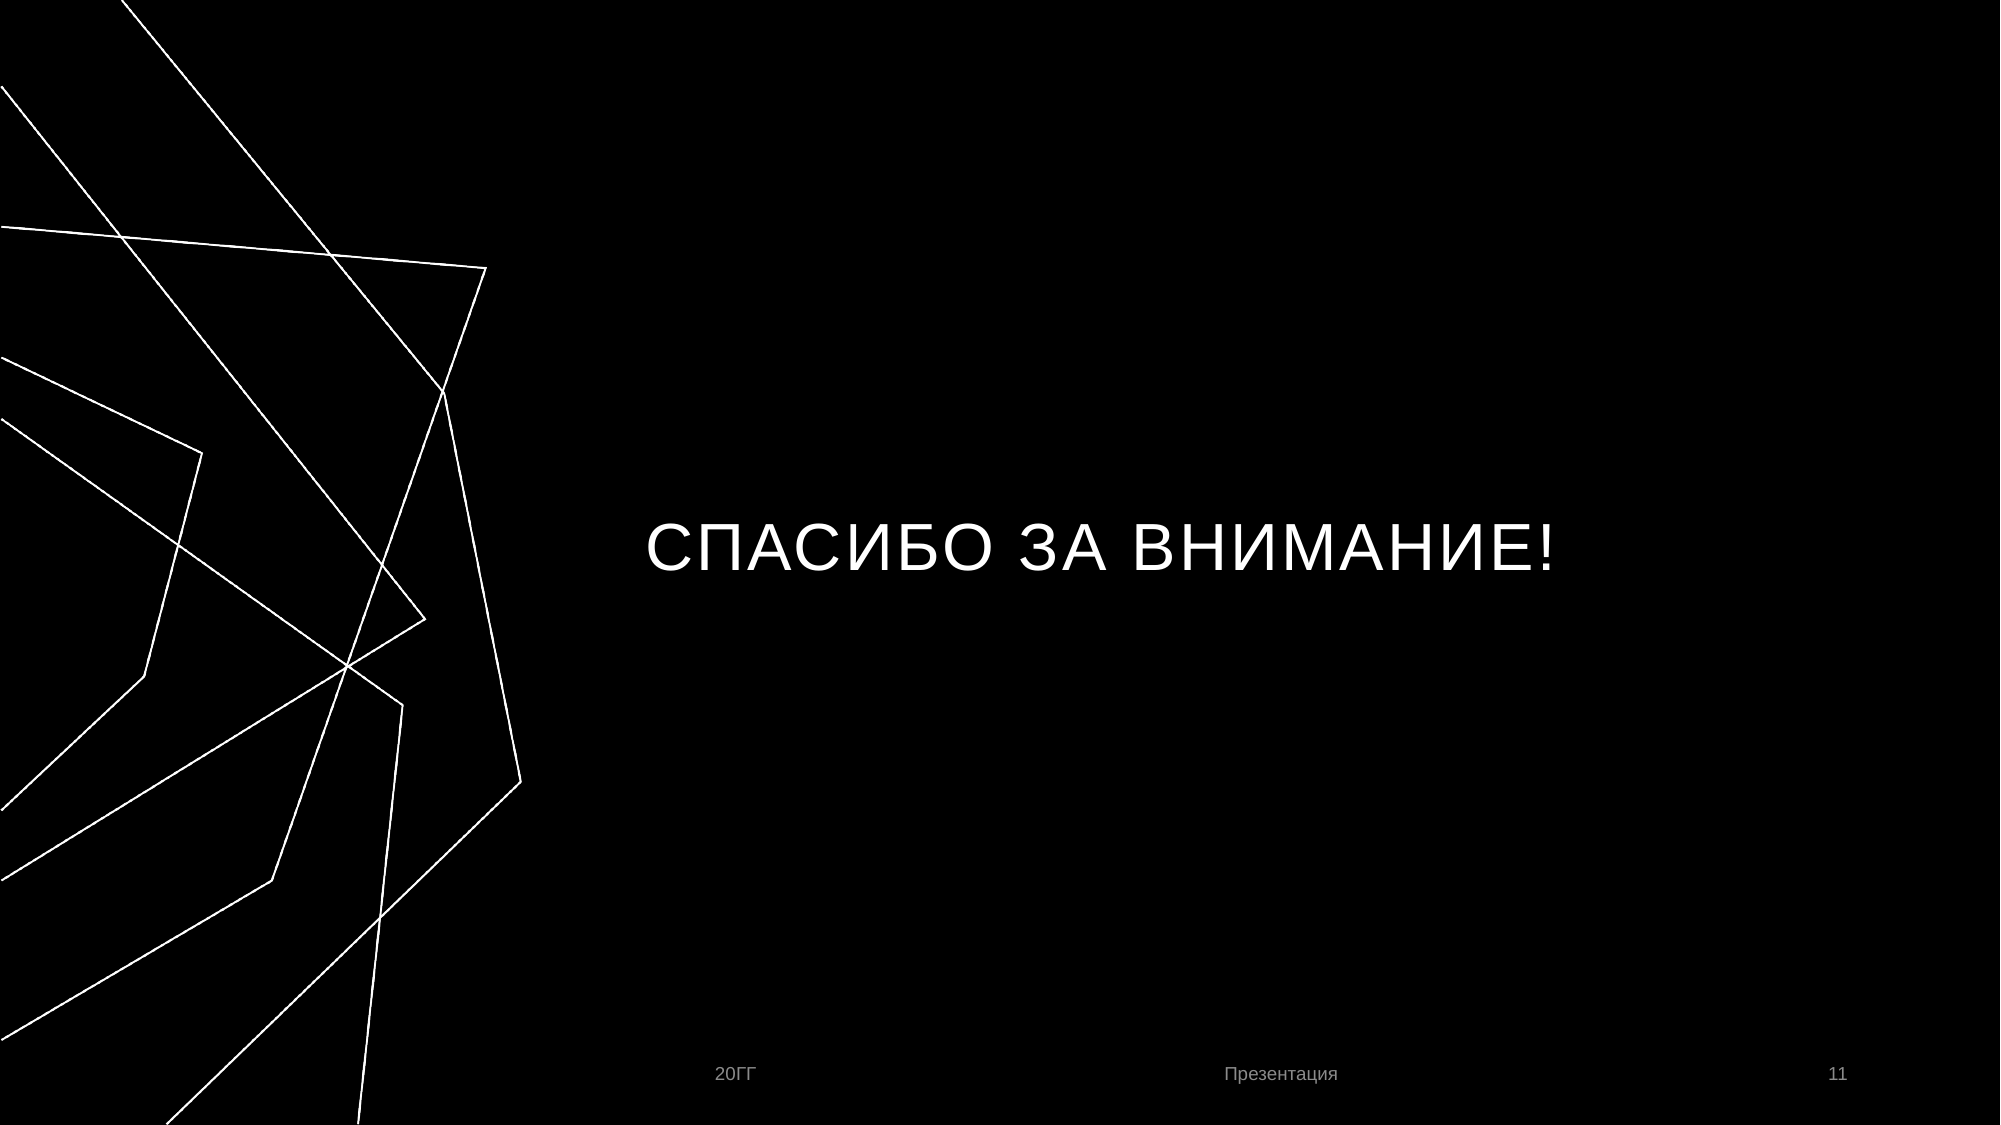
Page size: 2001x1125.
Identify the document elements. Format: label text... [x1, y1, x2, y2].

picture [0, 0, 522, 1125]
title СПАСИБО за внимание! [630, 369, 1583, 593]
slide_number 20ГГ [699, 1042, 992, 1103]
slide_number 11 [1571, 1042, 1863, 1103]
footer Презентация [1062, 1042, 1500, 1103]
